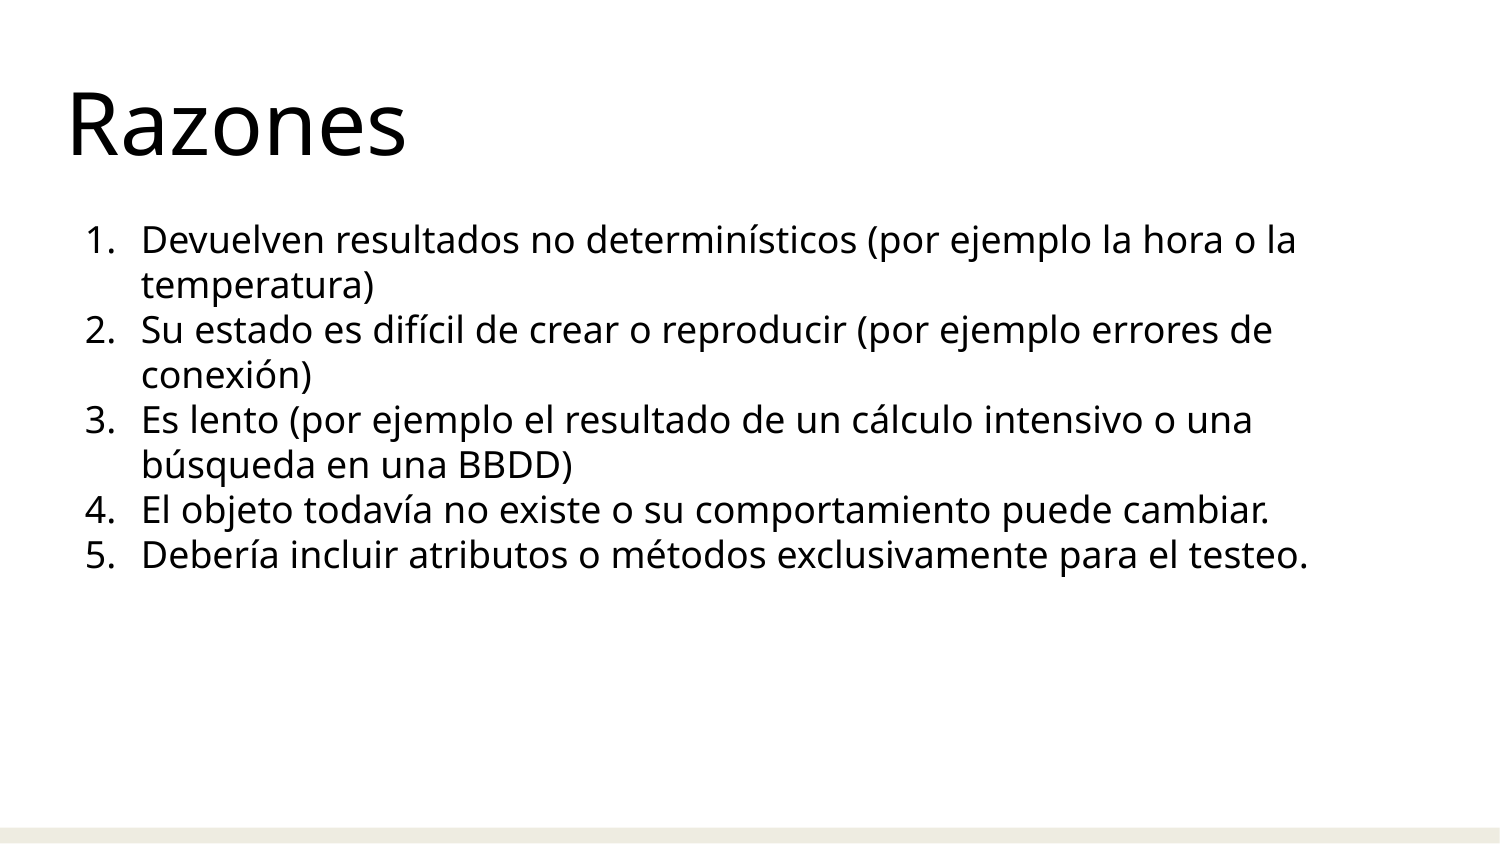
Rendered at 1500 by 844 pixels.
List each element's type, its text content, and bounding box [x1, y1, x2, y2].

text_box Razones [51, 51, 1449, 188]
text_box Devuelven resultados no determinísticos (por ejemplo la hora o la temperatura) Su estado es difícil de crear o reproducir (por ejemplo errores de conexión) Es lento (por ejemplo el resultado de un cálculo intensivo o una búsqueda en una BBDD) El objeto todavía no existe o su comportamiento puede cambiar. Debería incluir atributos o métodos exclusivamente para el testeo. [51, 200, 1449, 751]
